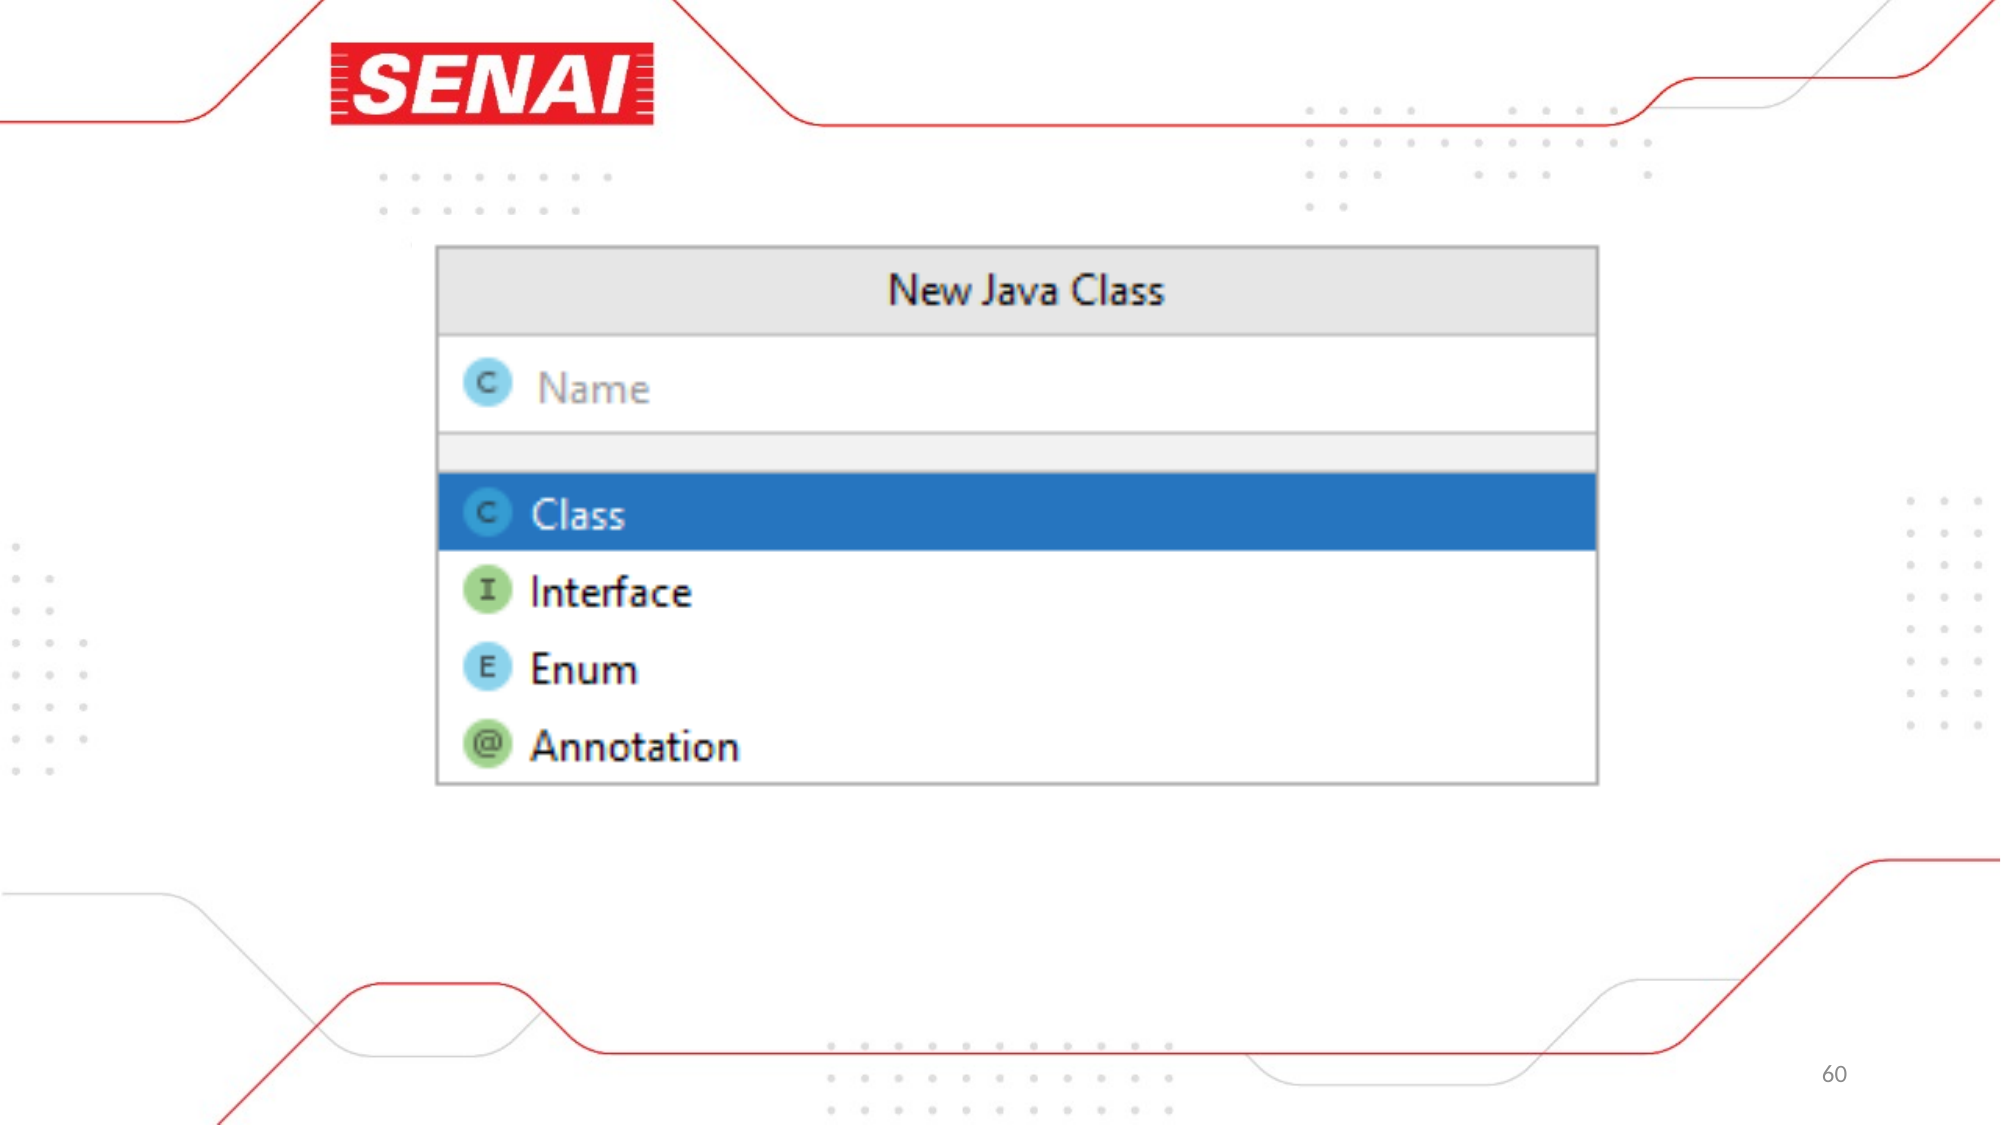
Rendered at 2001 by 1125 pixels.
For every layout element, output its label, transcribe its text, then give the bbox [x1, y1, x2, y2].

slide_number 60 [1412, 1042, 1863, 1103]
picture [0, 0, 2001, 1125]
